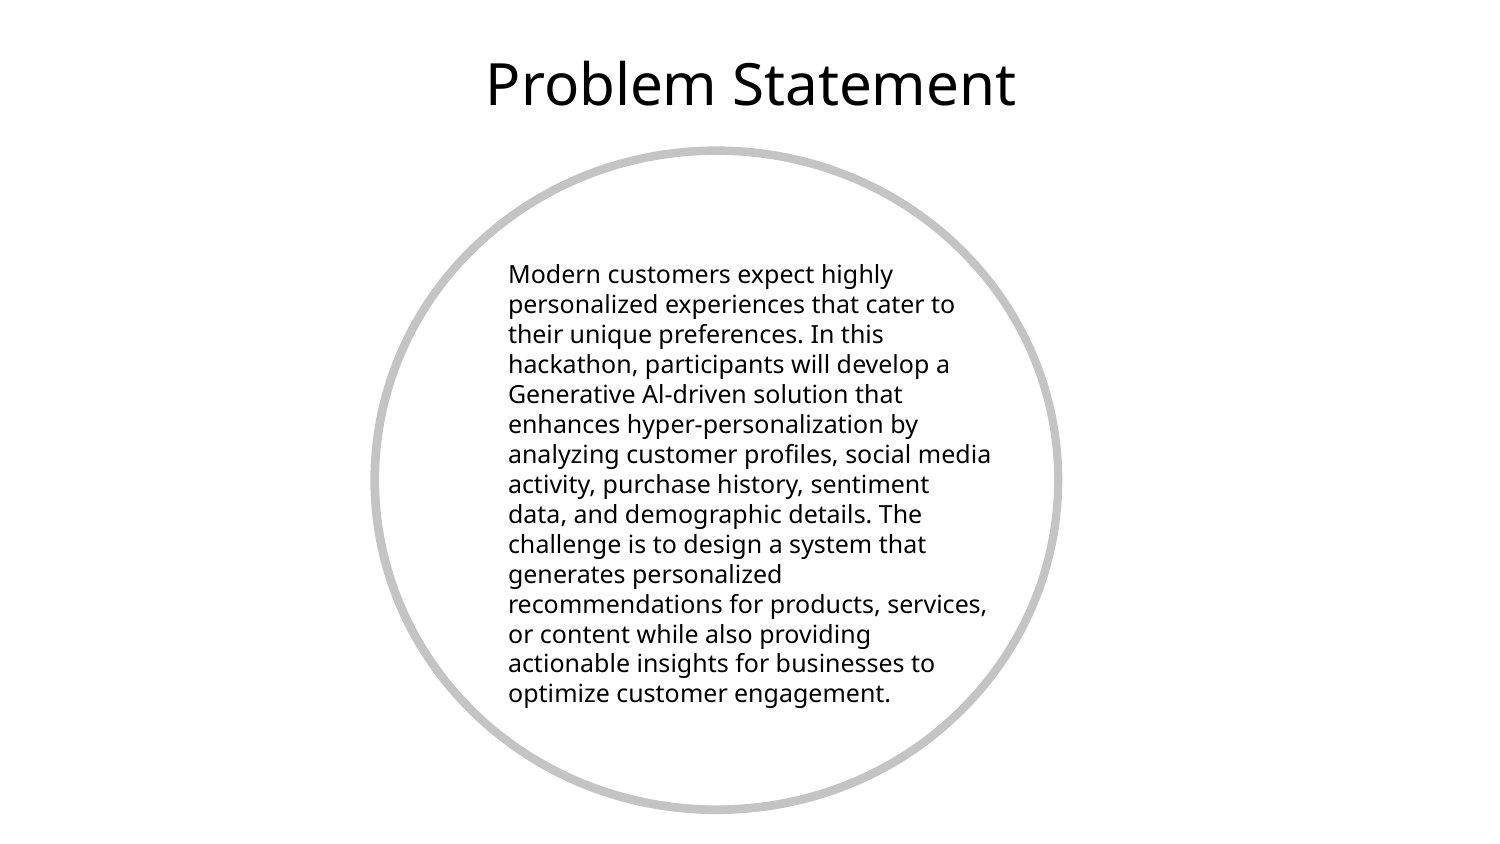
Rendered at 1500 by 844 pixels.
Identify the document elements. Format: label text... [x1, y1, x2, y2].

text_box Modern customers expect highly personalized experiences that cater to their unique preferences. In this hackathon, participants will develop a Generative Al-driven solution that enhances hyper-personalization by analyzing customer profiles, social media activity, purchase history, sentiment data, and demographic details. The challenge is to design a system that generates personalized recommendations for products, services, or content while also providing actionable insights for businesses to optimize customer engagement. [493, 243, 1010, 777]
text_box Problem Statement [117, 42, 1385, 122]
text_box [370, 146, 1063, 815]
